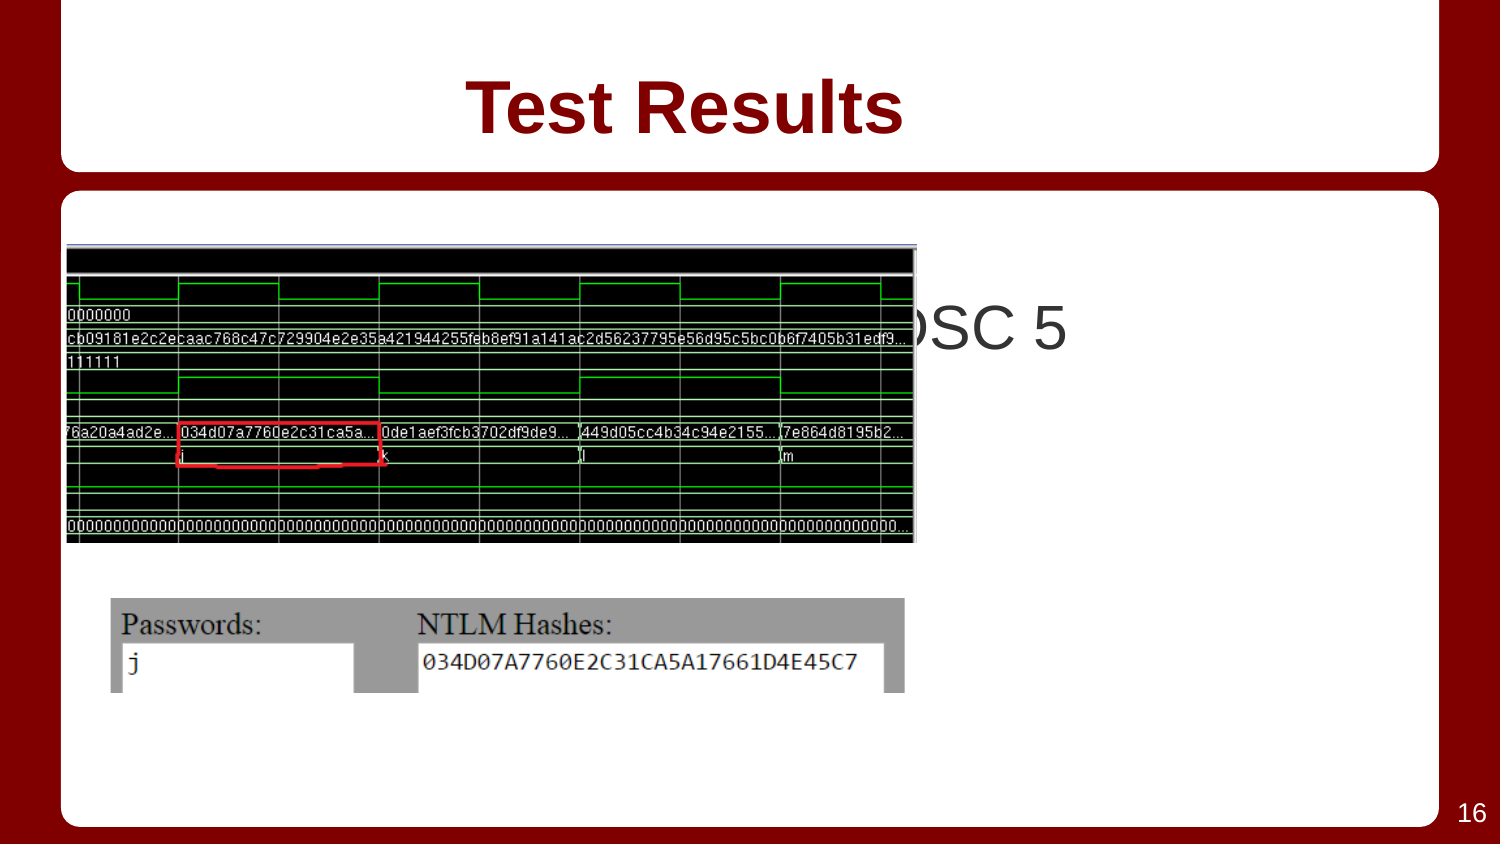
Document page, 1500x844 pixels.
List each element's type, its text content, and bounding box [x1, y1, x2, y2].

picture [110, 598, 905, 693]
slide_number ‹#› [1412, 779, 1500, 844]
list Fulfills DSC 5 [75, 196, 1425, 808]
picture [66, 243, 917, 543]
title Test Results [75, 22, 1425, 164]
